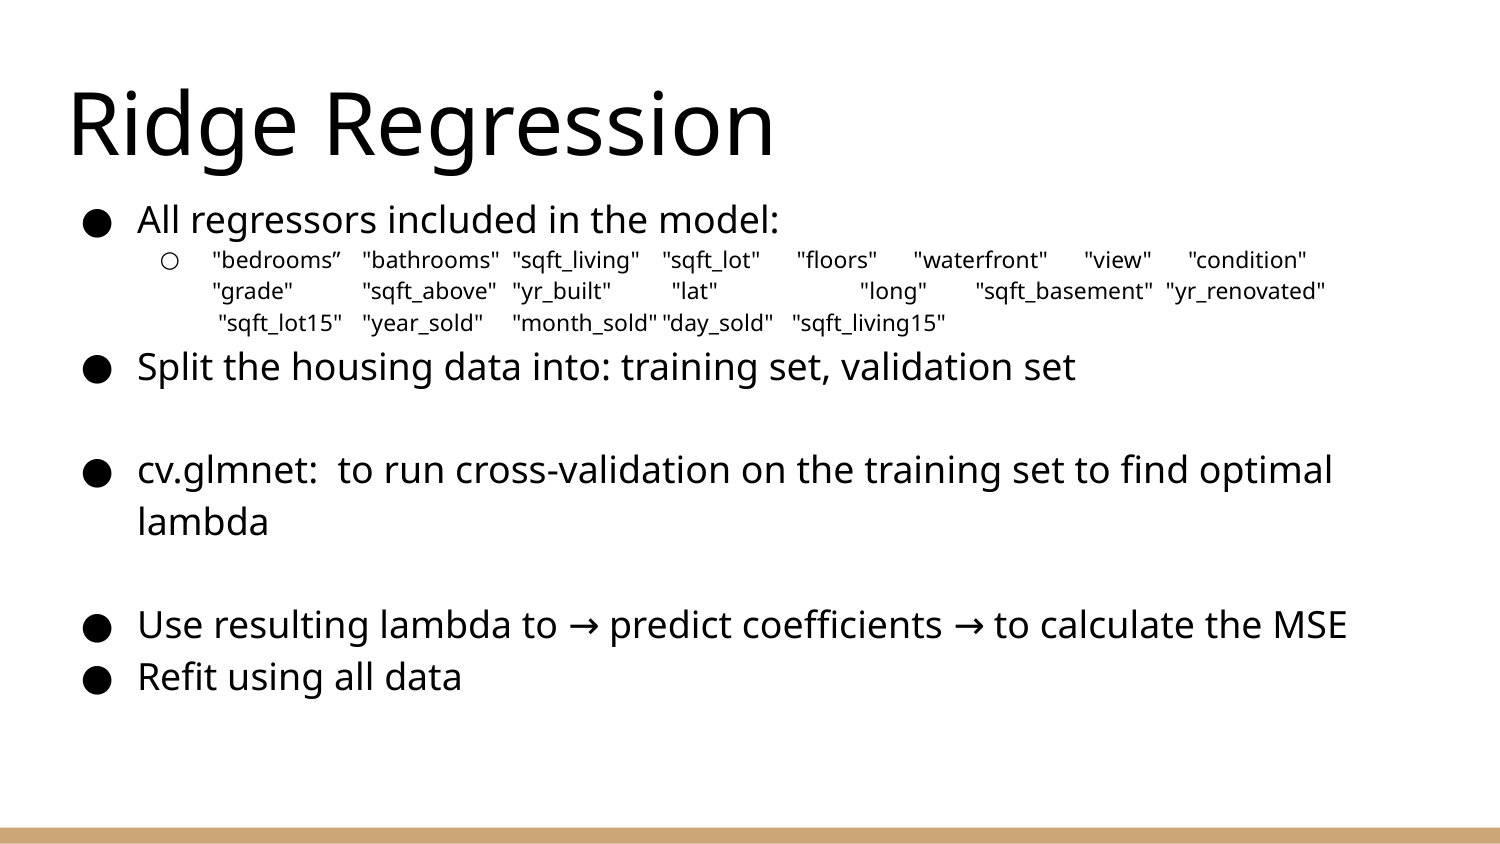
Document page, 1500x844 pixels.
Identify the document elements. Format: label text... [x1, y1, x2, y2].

list All regressors included in the model: "bedrooms” "bathrooms" "sqft_living" "sqft_lot" "floors" "waterfront" "view" "condition" "grade" "sqft_above" "yr_built" "lat" "long" "sqft_basement" "yr_renovated" "sqft_lot15" "year_sold" "month_sold" "day_sold" "sqft_living15" Split the housing data into: training set, validation set cv.glmnet: to run cross-validation on the training set to find optimal lambda Use resulting lambda to → predict coefficients → to calculate the MSE Refit using all data [47, 181, 1437, 786]
title Ridge Regression [51, 51, 1449, 189]
